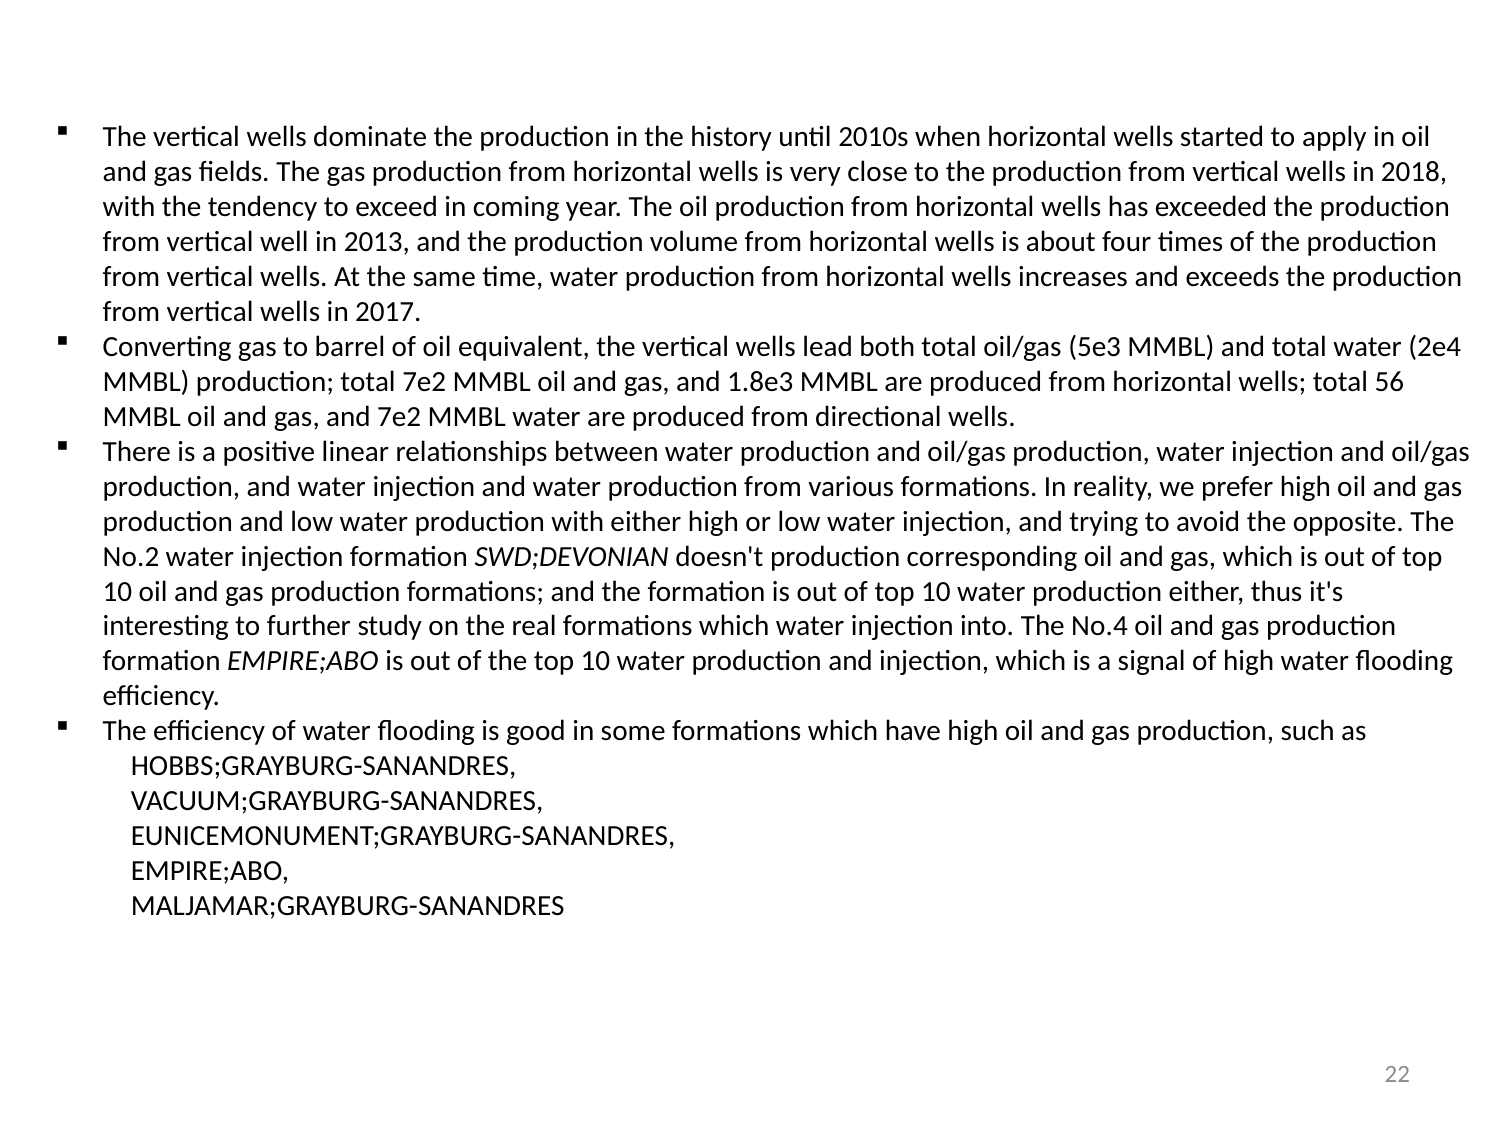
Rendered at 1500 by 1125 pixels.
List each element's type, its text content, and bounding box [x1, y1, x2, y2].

slide_number 22 [1074, 1042, 1425, 1103]
text_box The vertical wells dominate the production in the history until 2010s when horizontal wells started to apply in oil and gas fields. The gas production from horizontal wells is very close to the production from vertical wells in 2018, with the tendency to exceed in coming year. The oil production from horizontal wells has exceeded the production from vertical well in 2013, and the production volume from horizontal wells is about four times of the production from vertical wells. At the same time, water production from horizontal wells increases and exceeds the production from vertical wells in 2017. Converting gas to barrel of oil equivalent, the vertical wells lead both total oil/gas (5e3 MMBL) and total water (2e4 MMBL) production; total 7e2 MMBL oil and gas, and 1.8e3 MMBL are produced from horizontal wells; total 56 MMBL oil and gas, and 7e2 MMBL water are produced from directional wells. There is a positive linear relationships between water production and oil/gas production, water injection and oil/gas production, and water injection and water production from various formations. In reality, we prefer high oil and gas production and low water production with either high or low water injection, and trying to avoid the opposite. The No.2 water injection formation SWD;DEVONIAN doesn't production corresponding oil and gas, which is out of top 10 oil and gas production formations; and the formation is out of top 10 water production either, thus it's interesting to further study on the real formations which water injection into. The No.4 oil and gas production formation EMPIRE;ABO is out of the top 10 water production and injection, which is a signal of high water flooding efficiency. The efficiency of water flooding is good in some formations which have high oil and gas production, such as HOBBS;GRAYBURG-SANANDRES, VACUUM;GRAYBURG-SANANDRES, EUNICEMONUMENT;GRAYBURG-SANANDRES, EMPIRE;ABO, MALJAMAR;GRAYBURG-SANANDRES [41, 109, 1488, 929]
